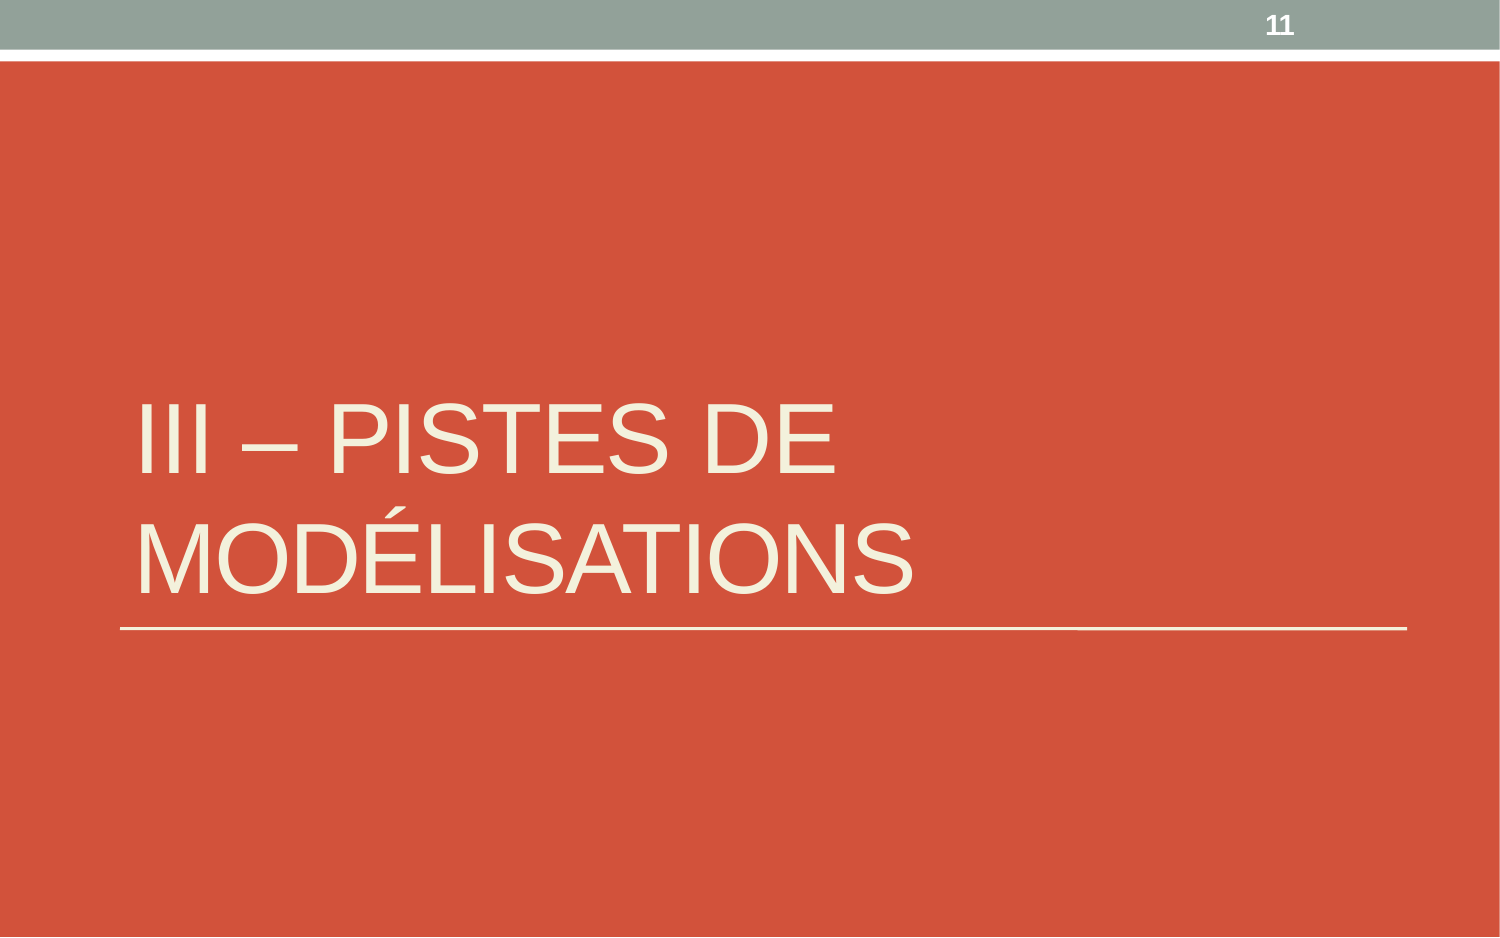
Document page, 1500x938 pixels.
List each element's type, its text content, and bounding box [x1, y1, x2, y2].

title III – PISTES DE MODÉLISATIONS [131, 371, 1122, 768]
text_box 11 [1263, 4, 1297, 42]
